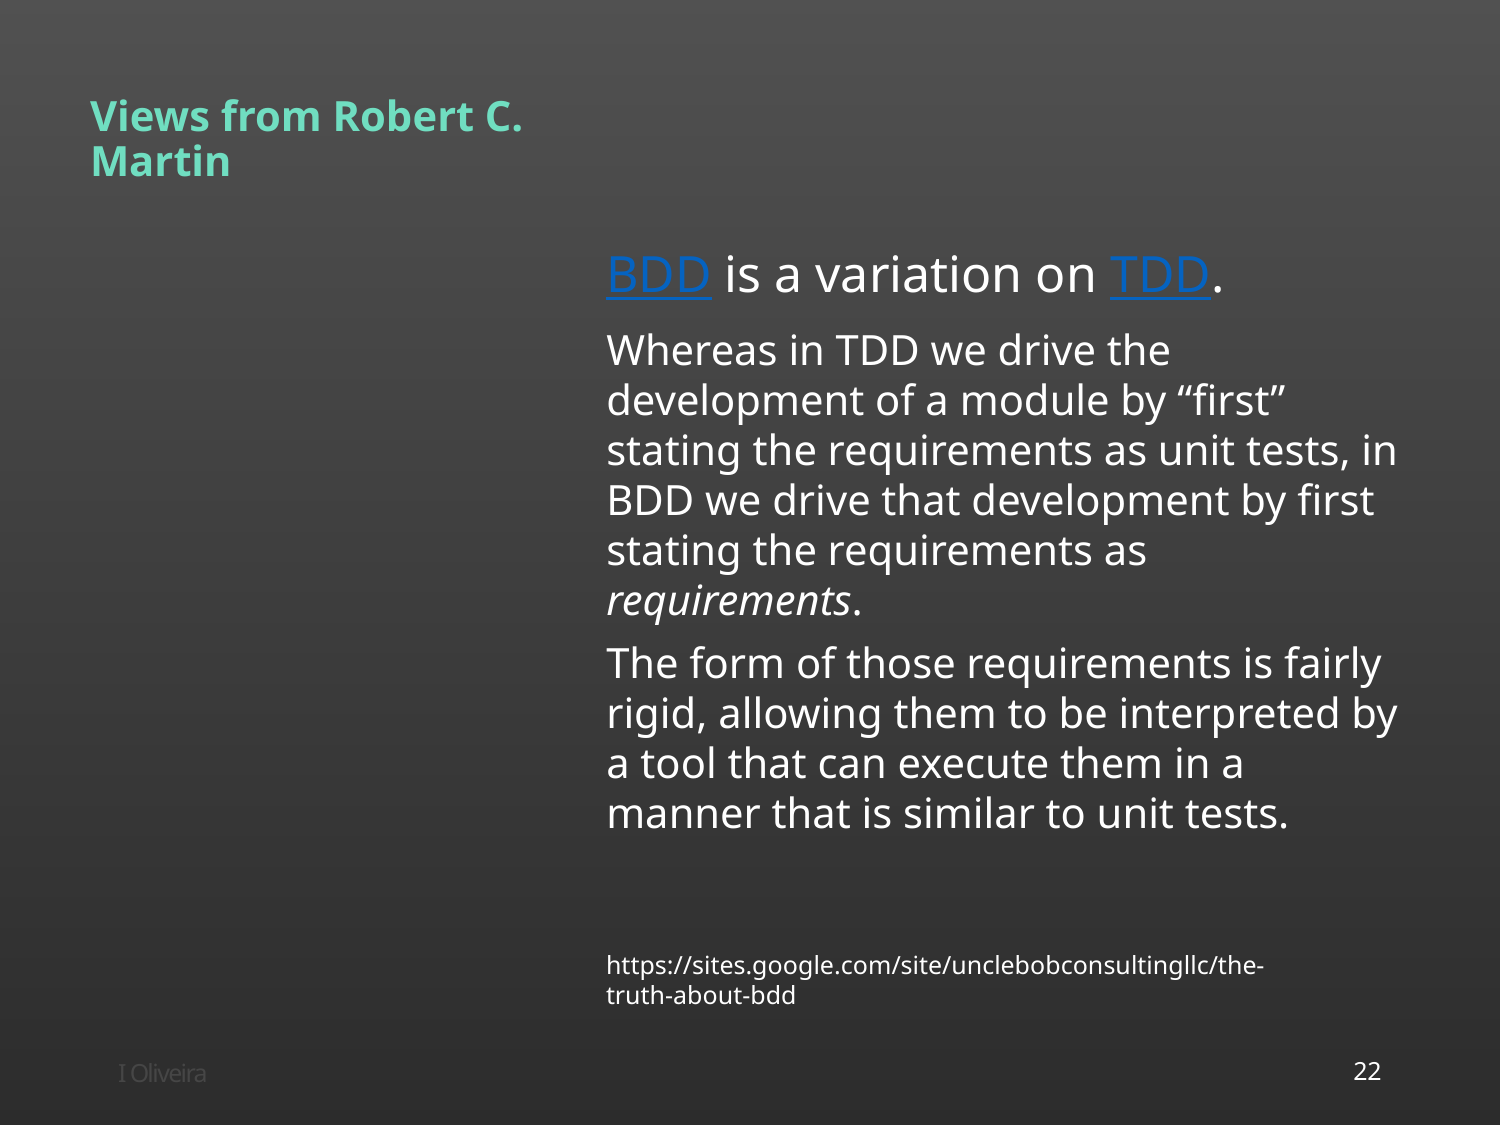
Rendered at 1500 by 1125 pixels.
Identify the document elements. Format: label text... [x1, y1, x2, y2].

title Views from Robert C. Martin [75, 44, 569, 236]
list BDD is a variation on TDD. Whereas in TDD we drive the development of a module by “first” stating the requirements as unit tests, in BDD we drive that development by first stating the requirements as requirements. The form of those requirements is fairly rigid, allowing them to be interpreted by a tool that can execute them in a manner that is similar to unit tests. [591, 235, 1425, 1024]
text_box https://sites.google.com/site/unclebobconsultingllc/the-truth-about-bdd [591, 941, 1321, 1017]
slide_number 22 [1059, 1042, 1397, 1103]
footer I Oliveira [103, 1042, 1004, 1103]
